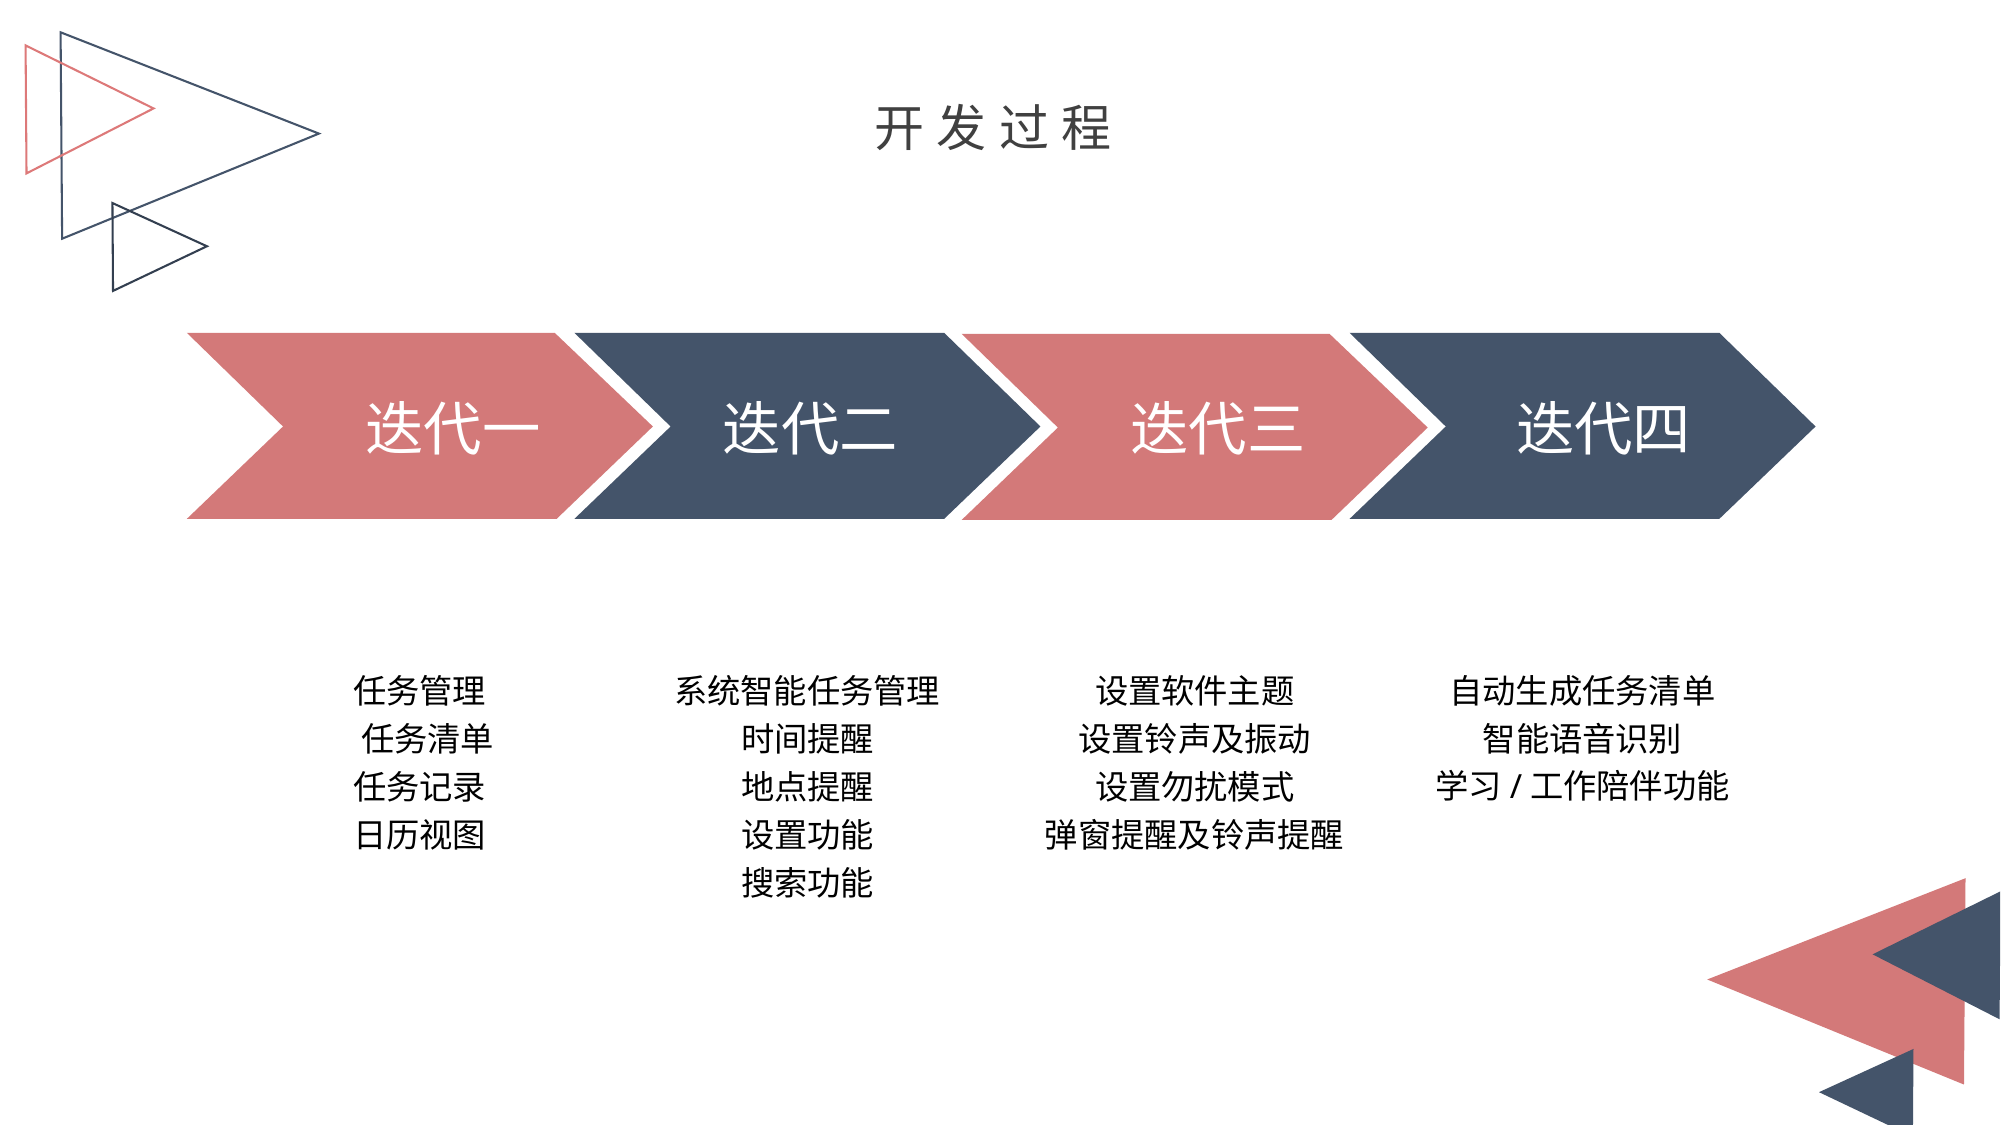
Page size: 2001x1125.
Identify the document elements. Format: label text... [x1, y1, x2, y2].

text_box [186, 332, 653, 519]
text_box [961, 333, 1428, 520]
text_box 迭代四 [1508, 384, 1725, 470]
text_box 迭代三 [1123, 384, 1339, 470]
text_box [574, 332, 1041, 519]
text_box 迭代一 [358, 384, 574, 470]
text_box 开发过程 [685, 96, 1301, 157]
text_box [1349, 332, 1816, 519]
text_box 迭代二 [715, 384, 932, 470]
